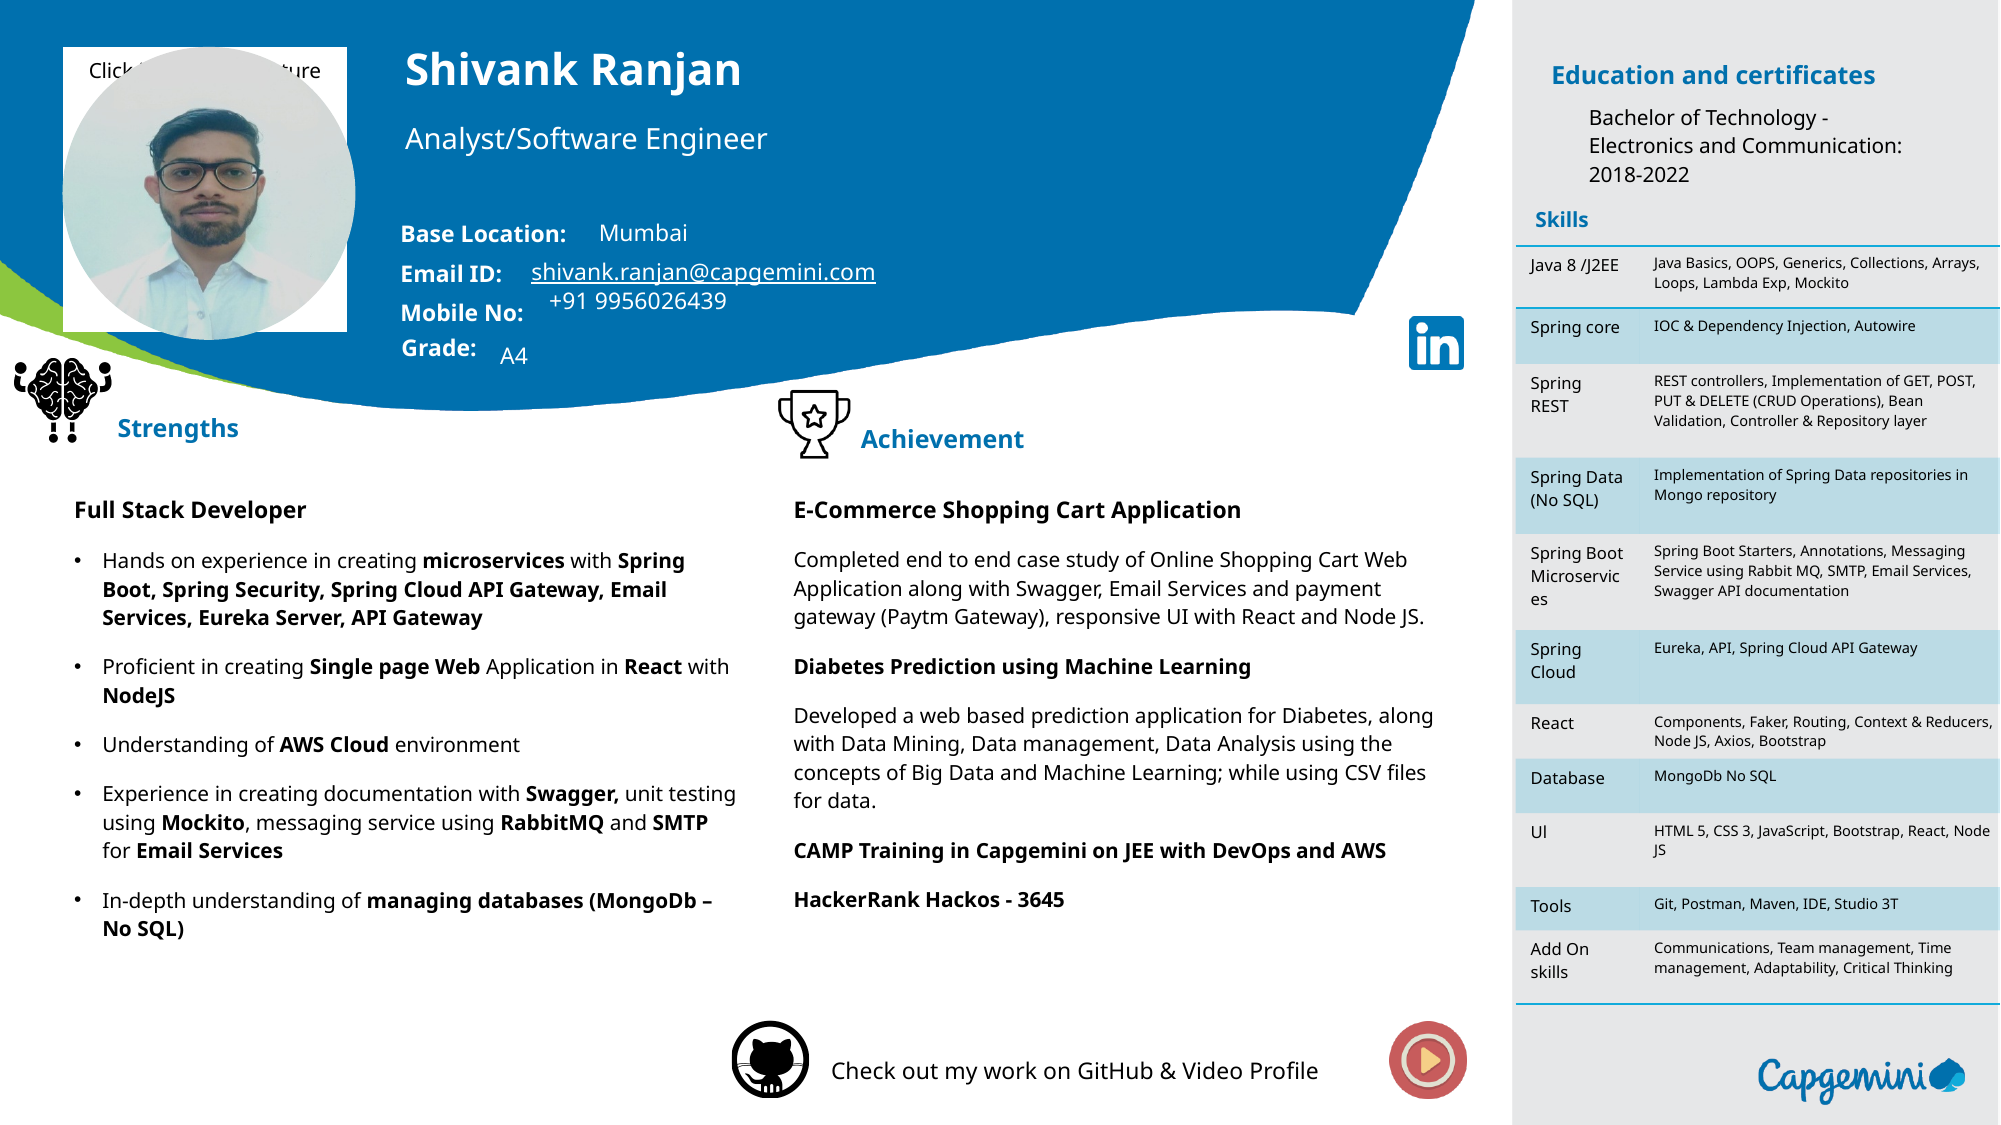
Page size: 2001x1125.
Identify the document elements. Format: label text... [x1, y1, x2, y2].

table_header Java Basics, OOPS, Generics, Collections, Arrays, Loops, Lambda Exp, Mockito [1639, 247, 2000, 307]
table_header Java 8 /J2EE [1516, 247, 1639, 307]
table_cell Tools [1516, 887, 1639, 930]
table_cell MongoDb No SQL [1639, 759, 2000, 813]
table_cell Spring REST [1516, 364, 1639, 458]
list Mumbai [598, 221, 989, 271]
text_box A4 [500, 323, 891, 378]
list +91 9956026439 [549, 290, 941, 345]
list shivank.ranjan@capgemini.com [531, 257, 921, 312]
text_box Skills [1520, 199, 1604, 239]
list Shivank Ranjan [404, 47, 1426, 98]
table_cell Spring core [1516, 309, 1639, 364]
table_cell Ul [1516, 813, 1639, 887]
table_cell Spring Boot Starters, Annotations, Messaging Service using Rabbit MQ, SMTP, Email Services, Swagger API documentation [1639, 534, 2000, 630]
text_box Check out my work on GitHub & Video Profile [816, 1049, 1376, 1092]
list E-Commerce Shopping Cart Application Completed end to end case study of Online Shopping Cart Web Application along with Swagger, Email Services and payment gateway (Paytm Gateway), responsive UI with React and Node JS. Diabetes Prediction using Machine Learning Developed a web based prediction application for Diabetes, along with Data Mining, Data management, Data Analysis using the concepts of Big Data and Machine Learning; while using CSV files for data. CAMP Training in Capgemini on JEE with DevOps and AWS HackerRank Hackos - 3645 [793, 491, 1451, 988]
table_cell Spring Data (No SQL) [1516, 458, 1639, 534]
table_cell Spring Boot Microservices [1516, 534, 1639, 630]
table_cell IOC & Dependency Injection, Autowire [1639, 309, 2000, 364]
table_cell React [1516, 704, 1639, 759]
table_cell Add On skills [1516, 930, 1639, 1003]
table_cell Components, Faker, Routing, Context & Reducers, Node JS, Axios, Bootstrap [1639, 704, 2000, 759]
text_box Bachelor of Technology - Electronics and Communication: 2018-2022 [1574, 93, 1972, 194]
table_cell HTML 5, CSS 3, JavaScript, Bootstrap, React, Node JS [1639, 813, 2000, 887]
table_cell Git, Postman, Maven, IDE, Studio 3T [1639, 887, 2000, 930]
table_cell Communications, Team management, Time management, Adaptability, Critical Thinking [1639, 930, 2000, 1003]
table_cell Implementation of Spring Data repositories in Mongo repository [1639, 458, 2000, 534]
picture [0, 0, 1998, 1125]
table_cell Spring Cloud [1516, 630, 1639, 704]
table_cell Database [1516, 759, 1639, 813]
list Full Stack Developer Hands on experience in creating microservices with Spring Boot, Spring Security, Spring Cloud API Gateway, Email Services, Eureka Server, API Gateway Proficient in creating Single page Web Application in React with NodeJS Understanding of AWS Cloud environment Experience in creating documentation with Swagger, unit testing using Mockito, messaging service using RabbitMQ and SMTP for Email Services In-depth understanding of managing databases (MongoDb – No SQL) [74, 492, 740, 1125]
table_cell Eureka, API, Spring Cloud API Gateway [1639, 630, 2000, 704]
table_cell REST controllers, Implementation of GET, POST, PUT & DELETE (CRUD Operations), Bean Validation, Controller & Repository layer [1639, 364, 2000, 458]
list Analyst/Software Engineer [404, 109, 1399, 162]
